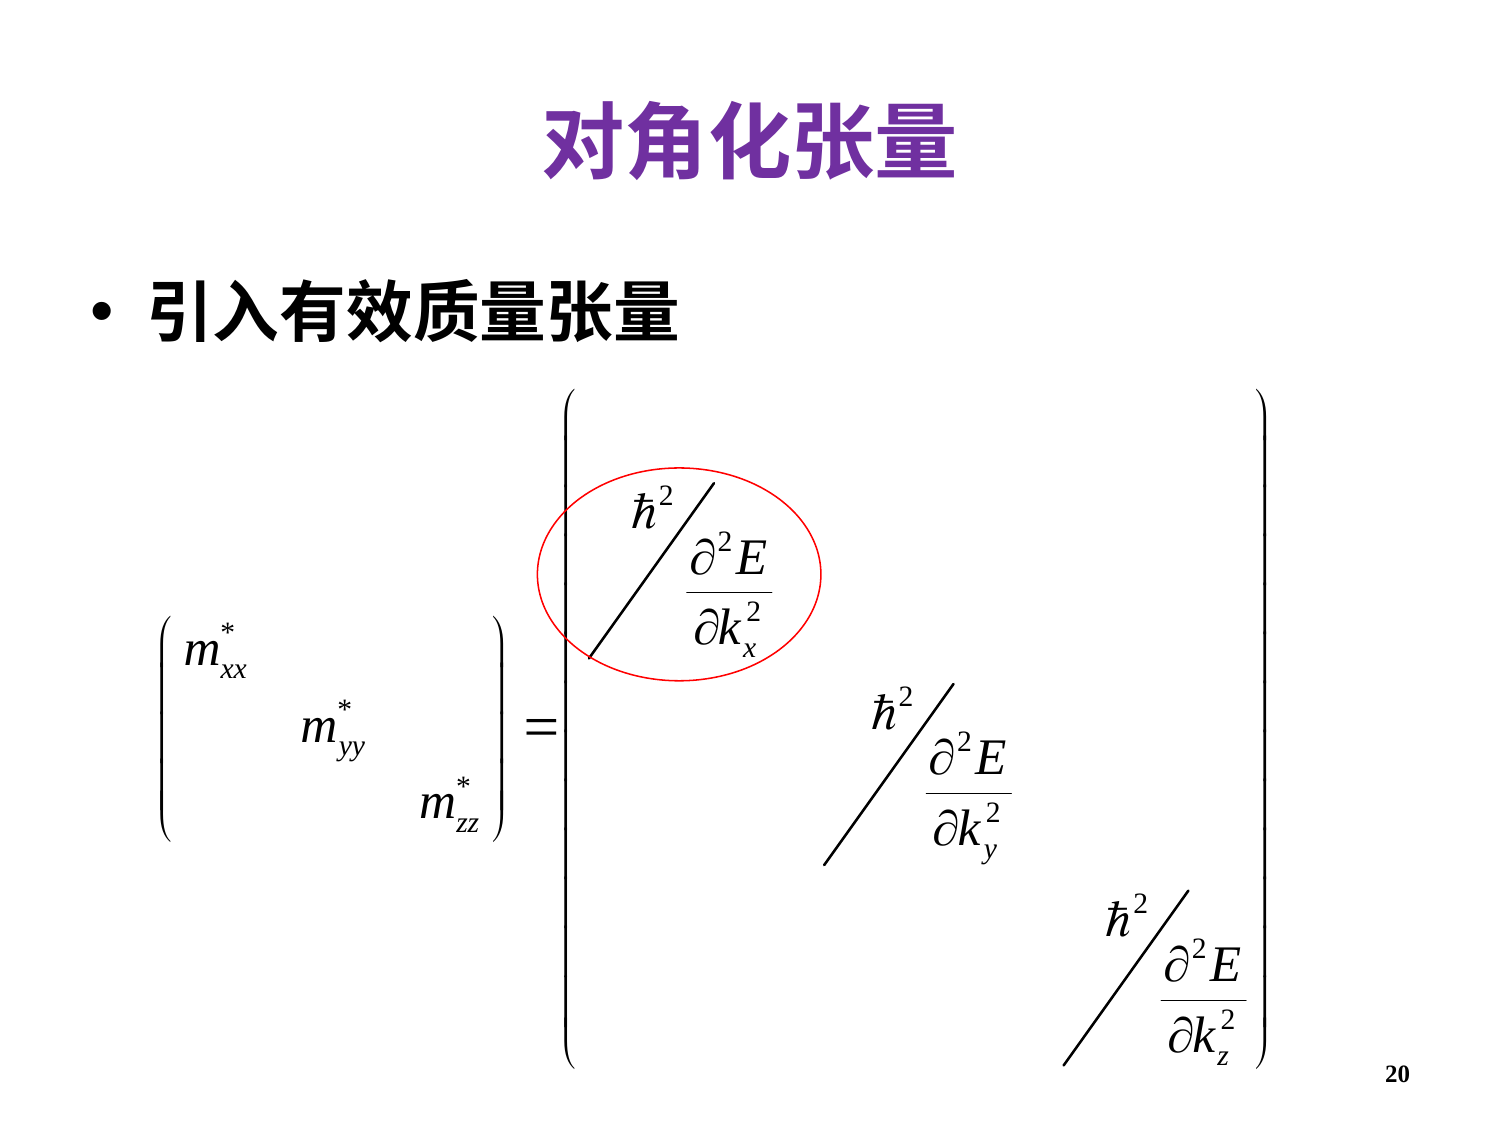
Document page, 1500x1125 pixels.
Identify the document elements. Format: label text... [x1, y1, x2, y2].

list 引入有效质量张量 [75, 262, 1425, 353]
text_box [150, 379, 1282, 1080]
title 对角化张量 [75, 45, 1425, 233]
slide_number 20 [1074, 1042, 1425, 1103]
